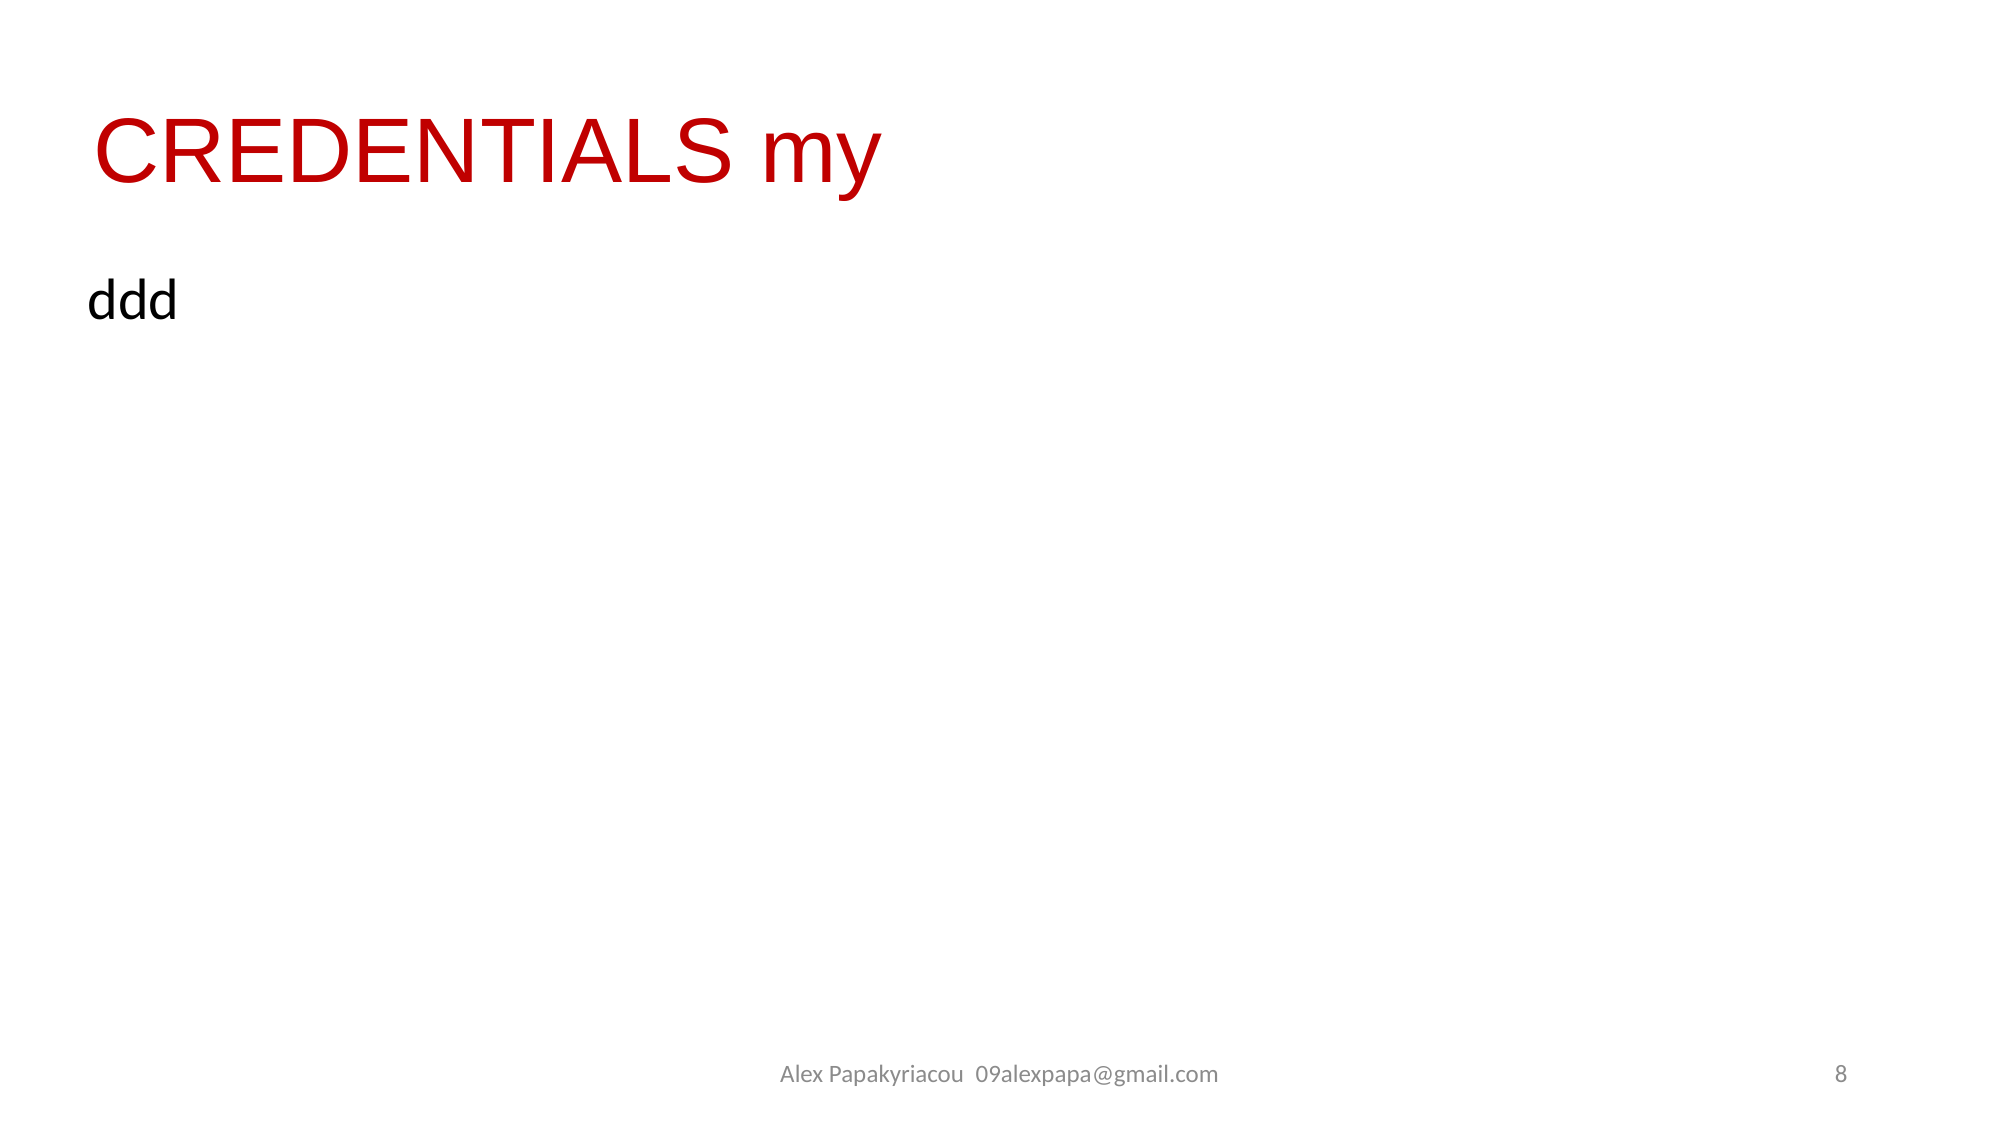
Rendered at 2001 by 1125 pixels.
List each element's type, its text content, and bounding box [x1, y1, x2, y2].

title CREDENTIALS my [78, 44, 1804, 261]
slide_number 8 [1412, 1042, 1863, 1103]
list ddd [33, 261, 1967, 1043]
footer Alex Papakyriacou 09alexpapa@gmail.com [662, 1042, 1338, 1103]
